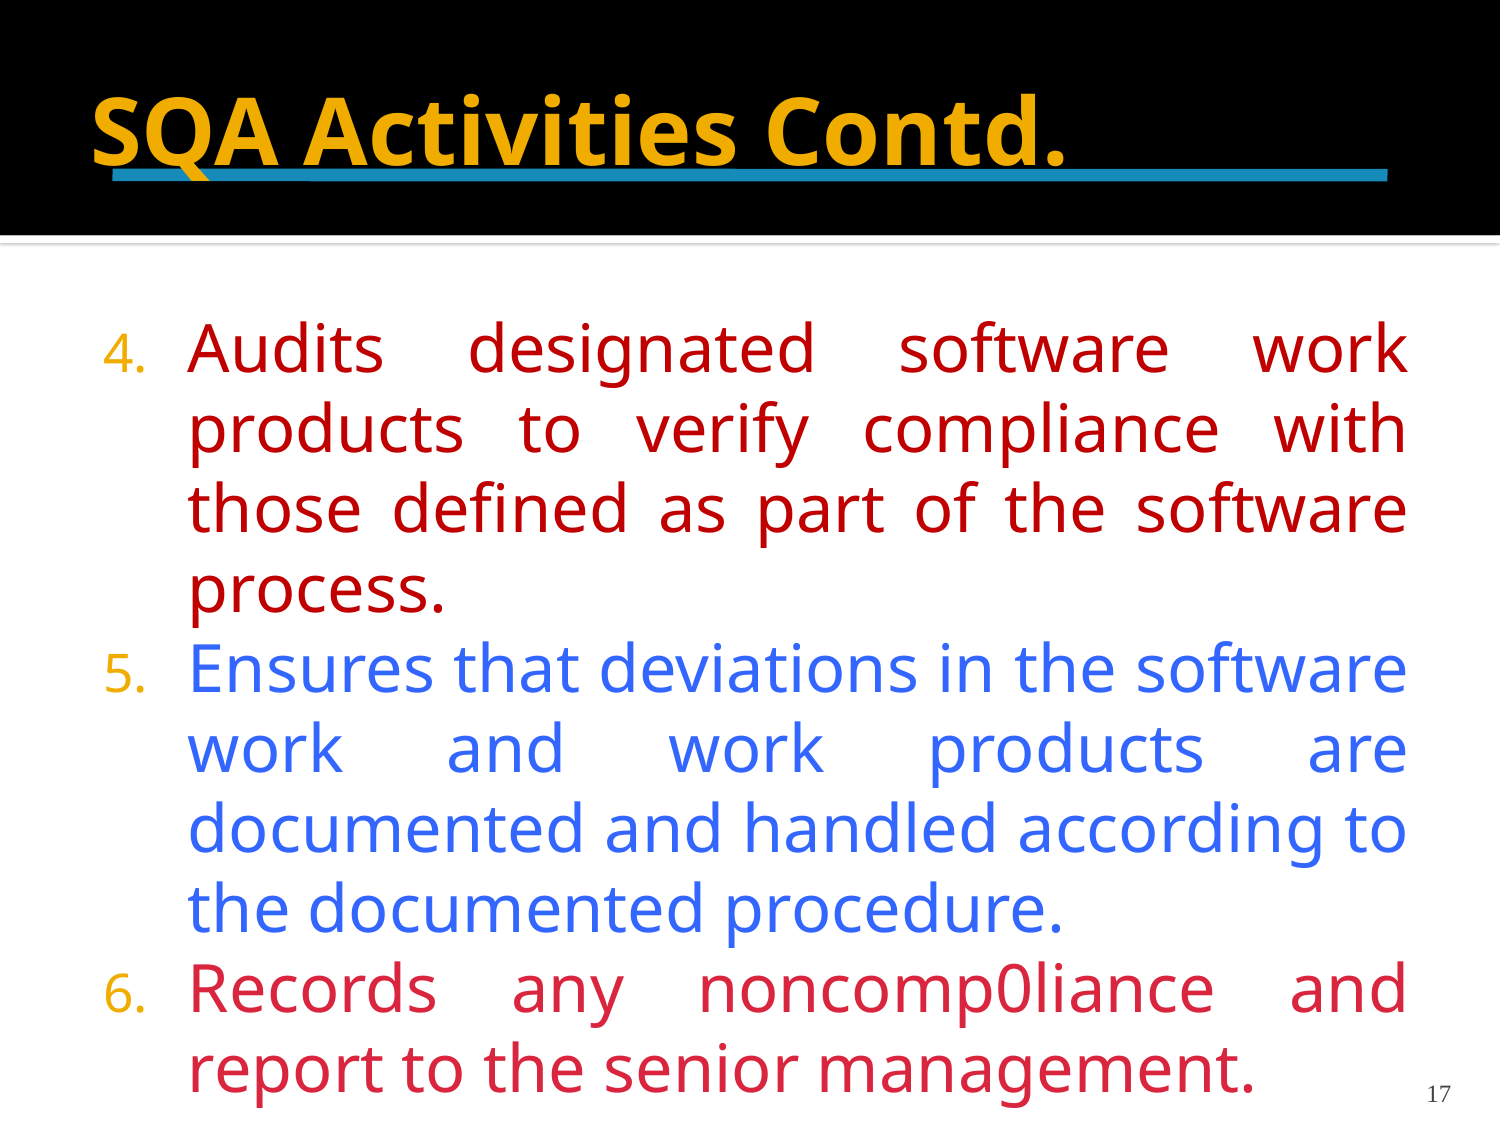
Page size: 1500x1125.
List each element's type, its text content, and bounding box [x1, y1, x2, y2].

title SQA Activities Contd. [75, 25, 1425, 231]
list Audits designated software work products to verify compliance with those defined as part of the software process. Ensures that deviations in the software work and work products are documented and handled according to the documented procedure. Records any noncomp0liance and report to the senior management. [75, 291, 1425, 1050]
slide_number 17 [1345, 1062, 1467, 1108]
